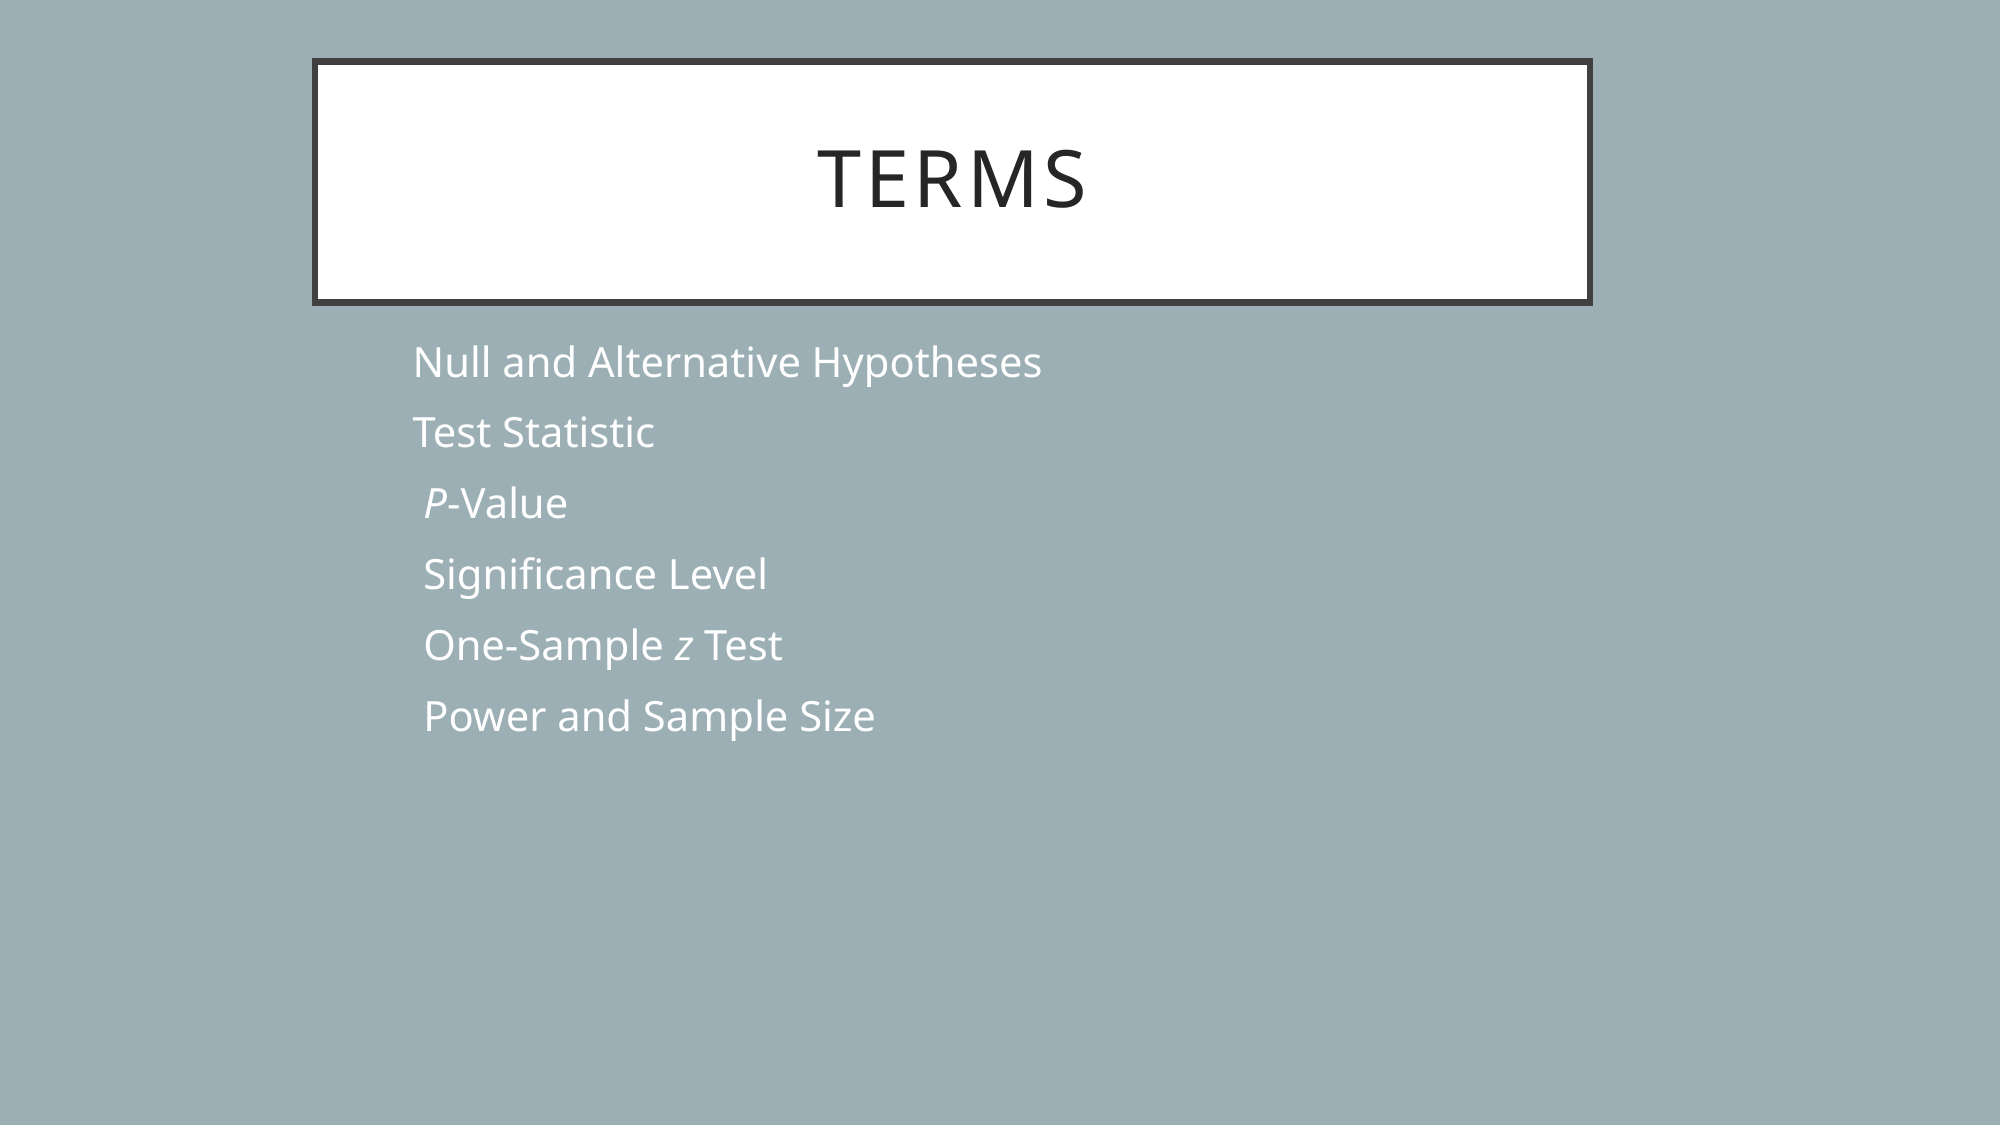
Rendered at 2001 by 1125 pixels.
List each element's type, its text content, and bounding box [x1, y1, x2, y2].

subtitle Null and Alternative Hypotheses Test Statistic P-Value Significance Level One-Sample z Test Power and Sample Size [341, 327, 1678, 1005]
title Terms [312, 58, 1593, 306]
